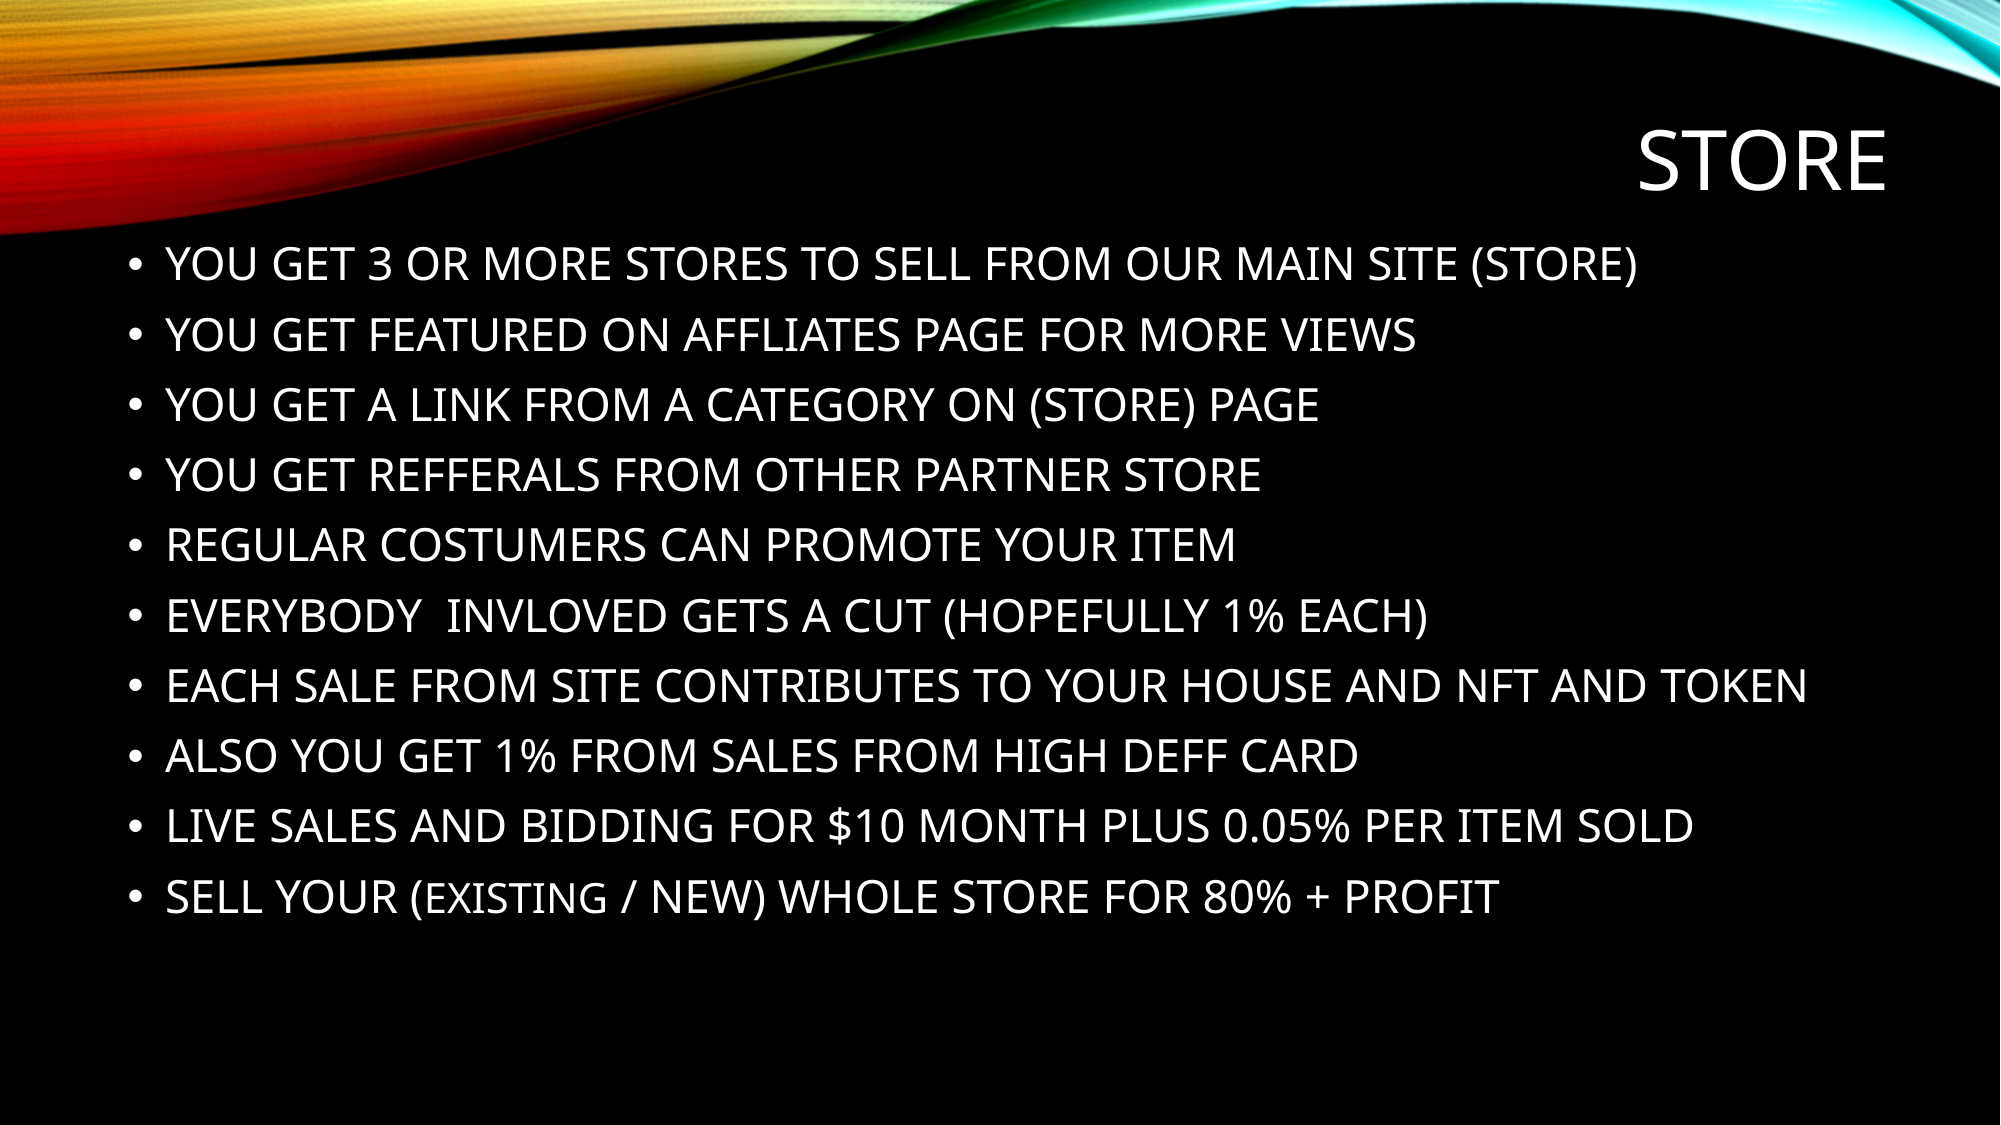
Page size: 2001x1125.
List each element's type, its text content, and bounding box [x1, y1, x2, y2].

title STORE [492, 57, 1905, 270]
list YOU GET 3 OR MORE STORES TO SELL FROM OUR MAIN SITE (STORE) YOU GET FEATURED ON AFFLIATES PAGE FOR MORE VIEWS YOU GET A LINK FROM A CATEGORY ON (STORE) PAGE YOU GET REFFERALS FROM OTHER PARTNER STORE REGULAR COSTUMERS CAN PROMOTE YOUR ITEM EVERYBODY INVLOVED GETS A CUT (HOPEFULLY 1% EACH) EACH SALE FROM SITE CONTRIBUTES TO YOUR HOUSE AND NFT AND TOKEN ALSO YOU GET 1% FROM SALES FROM HIGH DEFF CARD LIVE SALES AND BIDDING FOR $10 MONTH PLUS 0.05% PER ITEM SOLD SELL YOUR (EXISTING / NEW) WHOLE STORE FOR 80% + PROFIT [112, 233, 1888, 977]
picture [0, 0, 2000, 237]
